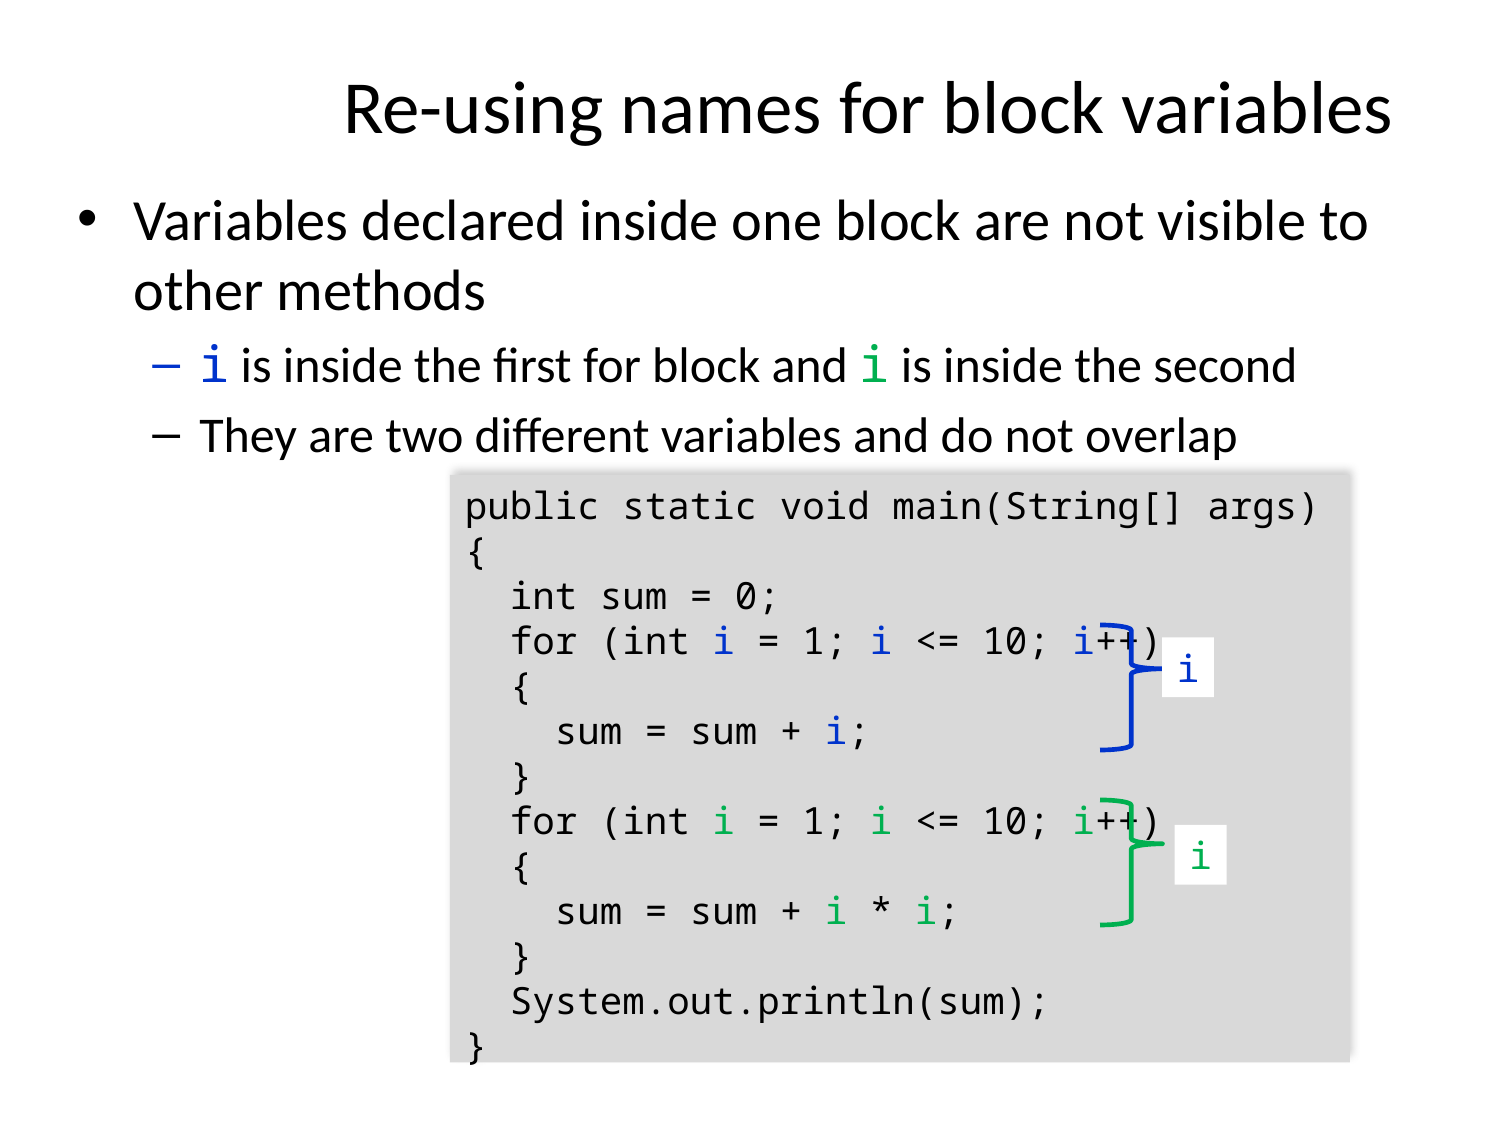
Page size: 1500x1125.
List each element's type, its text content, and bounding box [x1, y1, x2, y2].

text_box i [1162, 637, 1214, 698]
list Variables declared inside one block are not visible to other methods i is inside the first for block and i is inside the second They are two different variables and do not overlap [62, 174, 1425, 525]
text_box [1100, 624, 1162, 751]
text_box [1100, 799, 1164, 926]
text_box public static void main(String[] args) { int sum = 0; for (int i = 1; i <= 10; i++) { sum = sum + i; } for (int i = 1; i <= 10; i++) { sum = sum + i * i; } System.out.println(sum); } [449, 474, 1350, 1063]
text_box i [1174, 824, 1227, 885]
title Re-using names for block variables [262, 45, 1475, 163]
text_box [49, 412, 575, 538]
